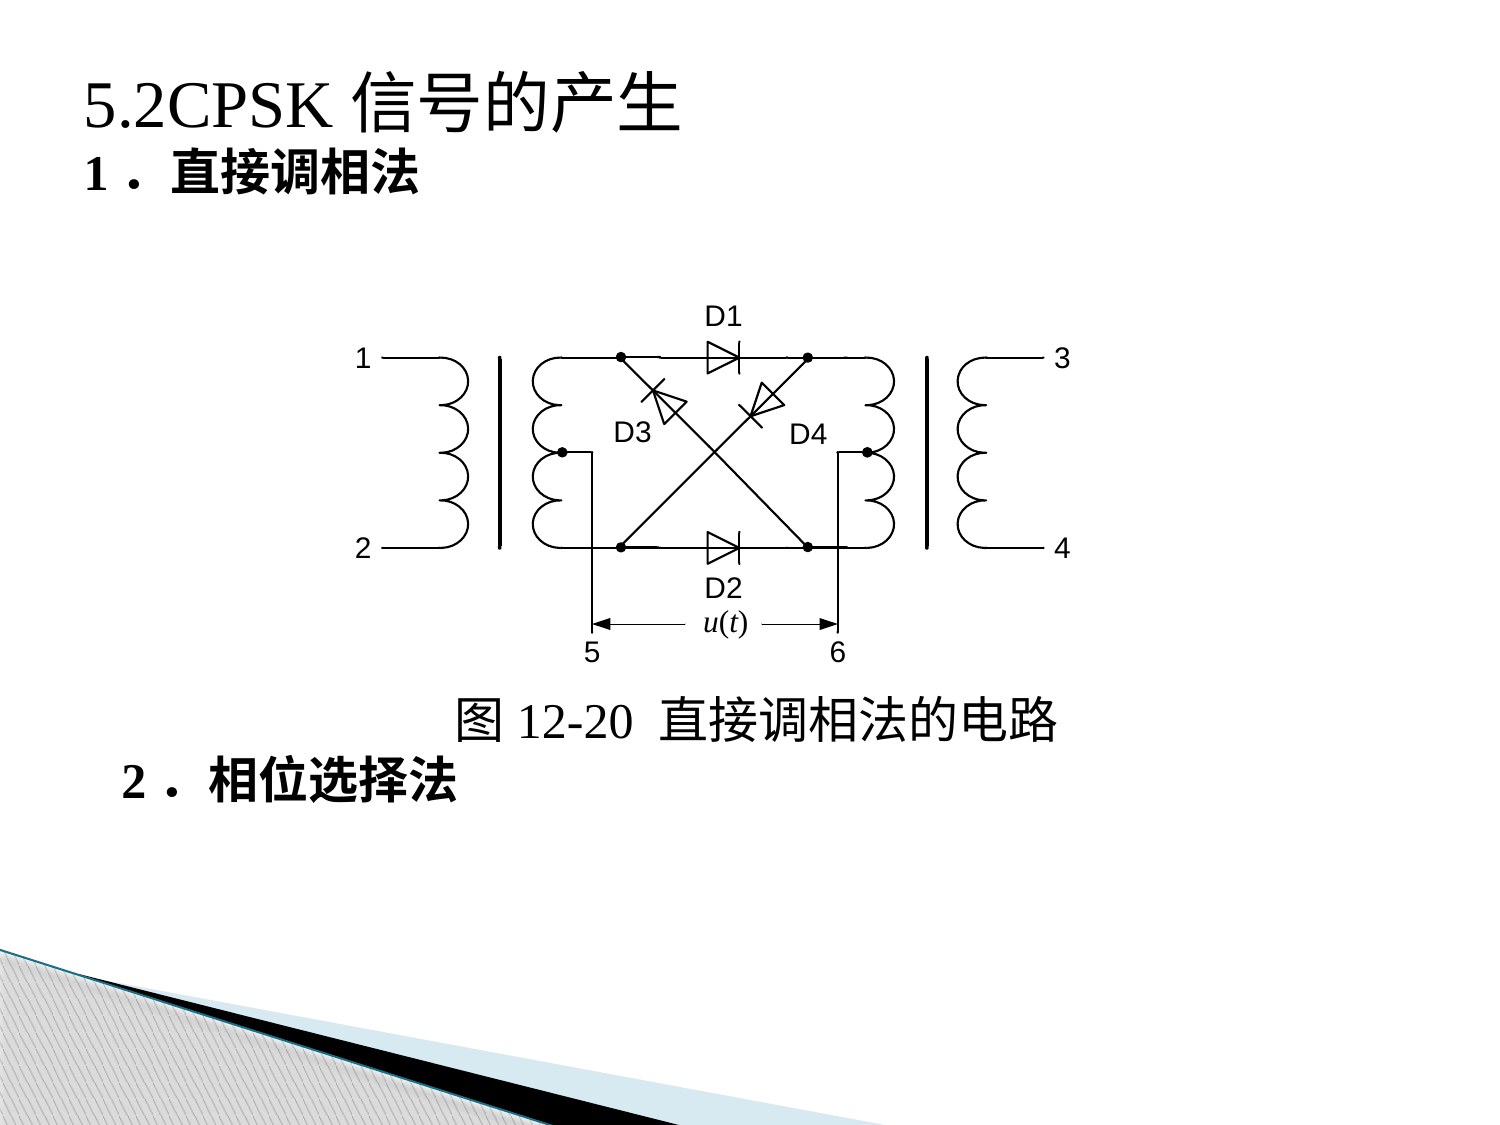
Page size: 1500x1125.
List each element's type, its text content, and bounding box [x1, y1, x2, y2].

text_box 5.2CPSK信号的产生 1．直接调相法 [0, 43, 699, 263]
text_box 图12-20 直接调相法的电路 2．相位选择法 [56, 681, 1074, 817]
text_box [336, 290, 1090, 681]
